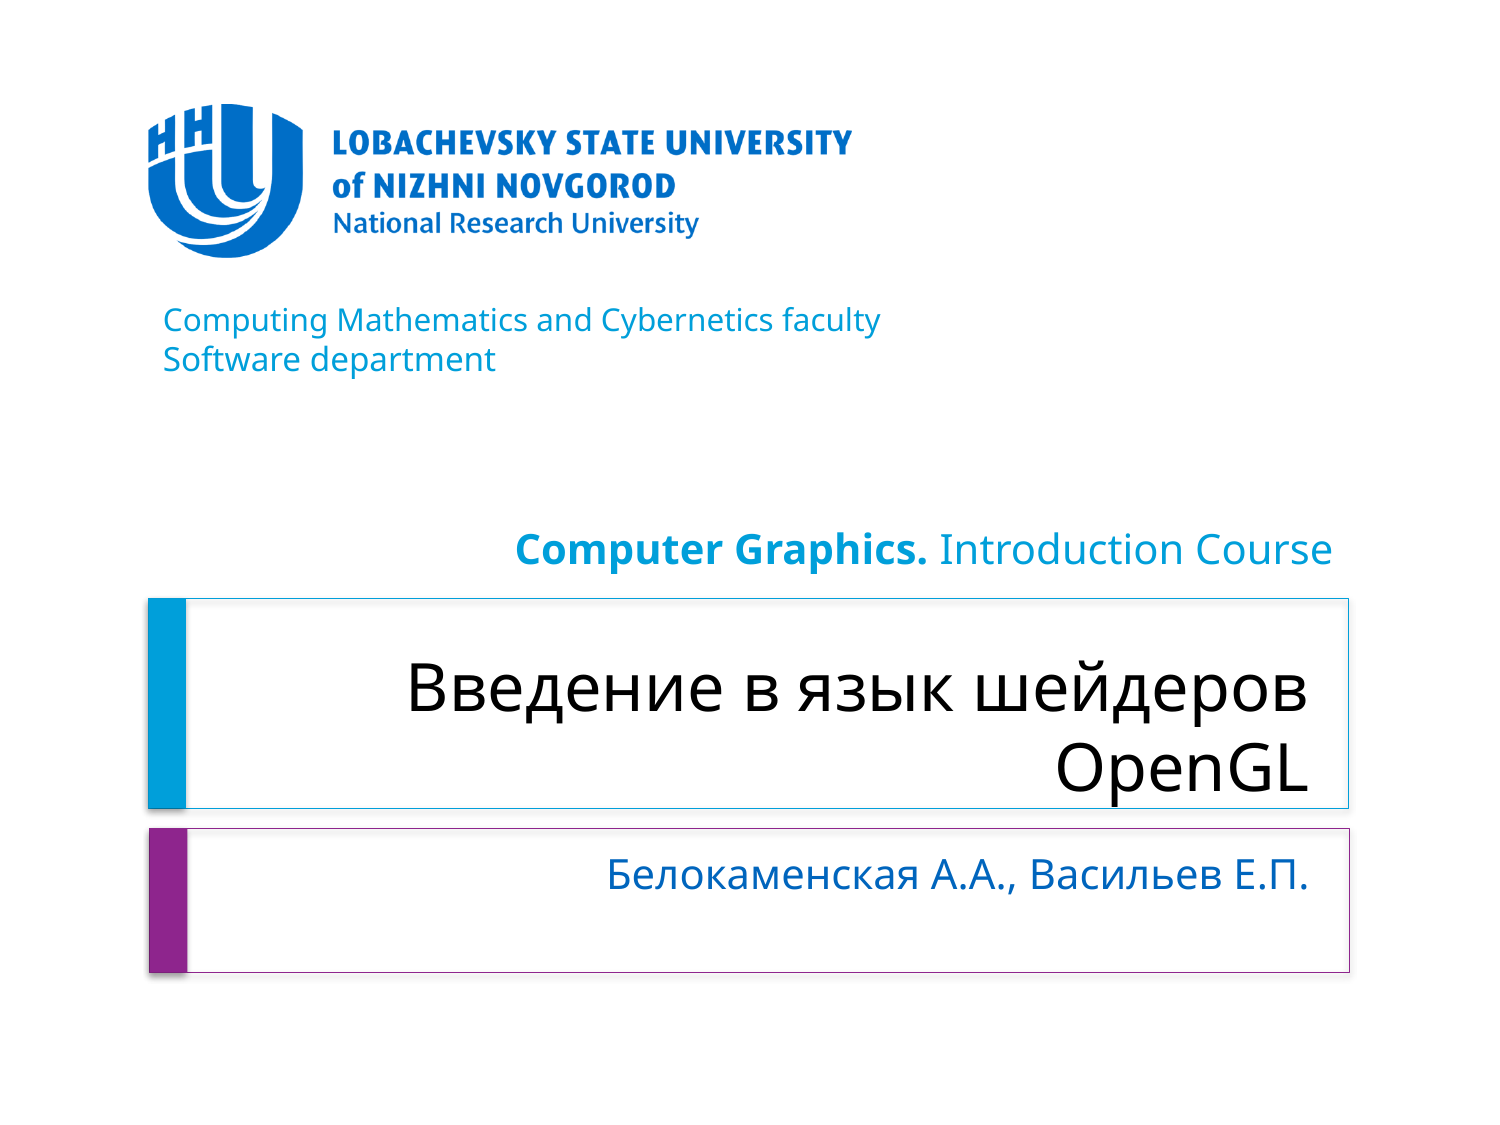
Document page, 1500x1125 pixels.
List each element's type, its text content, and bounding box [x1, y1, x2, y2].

title Введение в язык шейдеров OpenGL [199, 637, 1326, 801]
picture [148, 104, 852, 258]
subtitle Белокаменская А.А., Васильев Е.П. [199, 840, 1326, 962]
